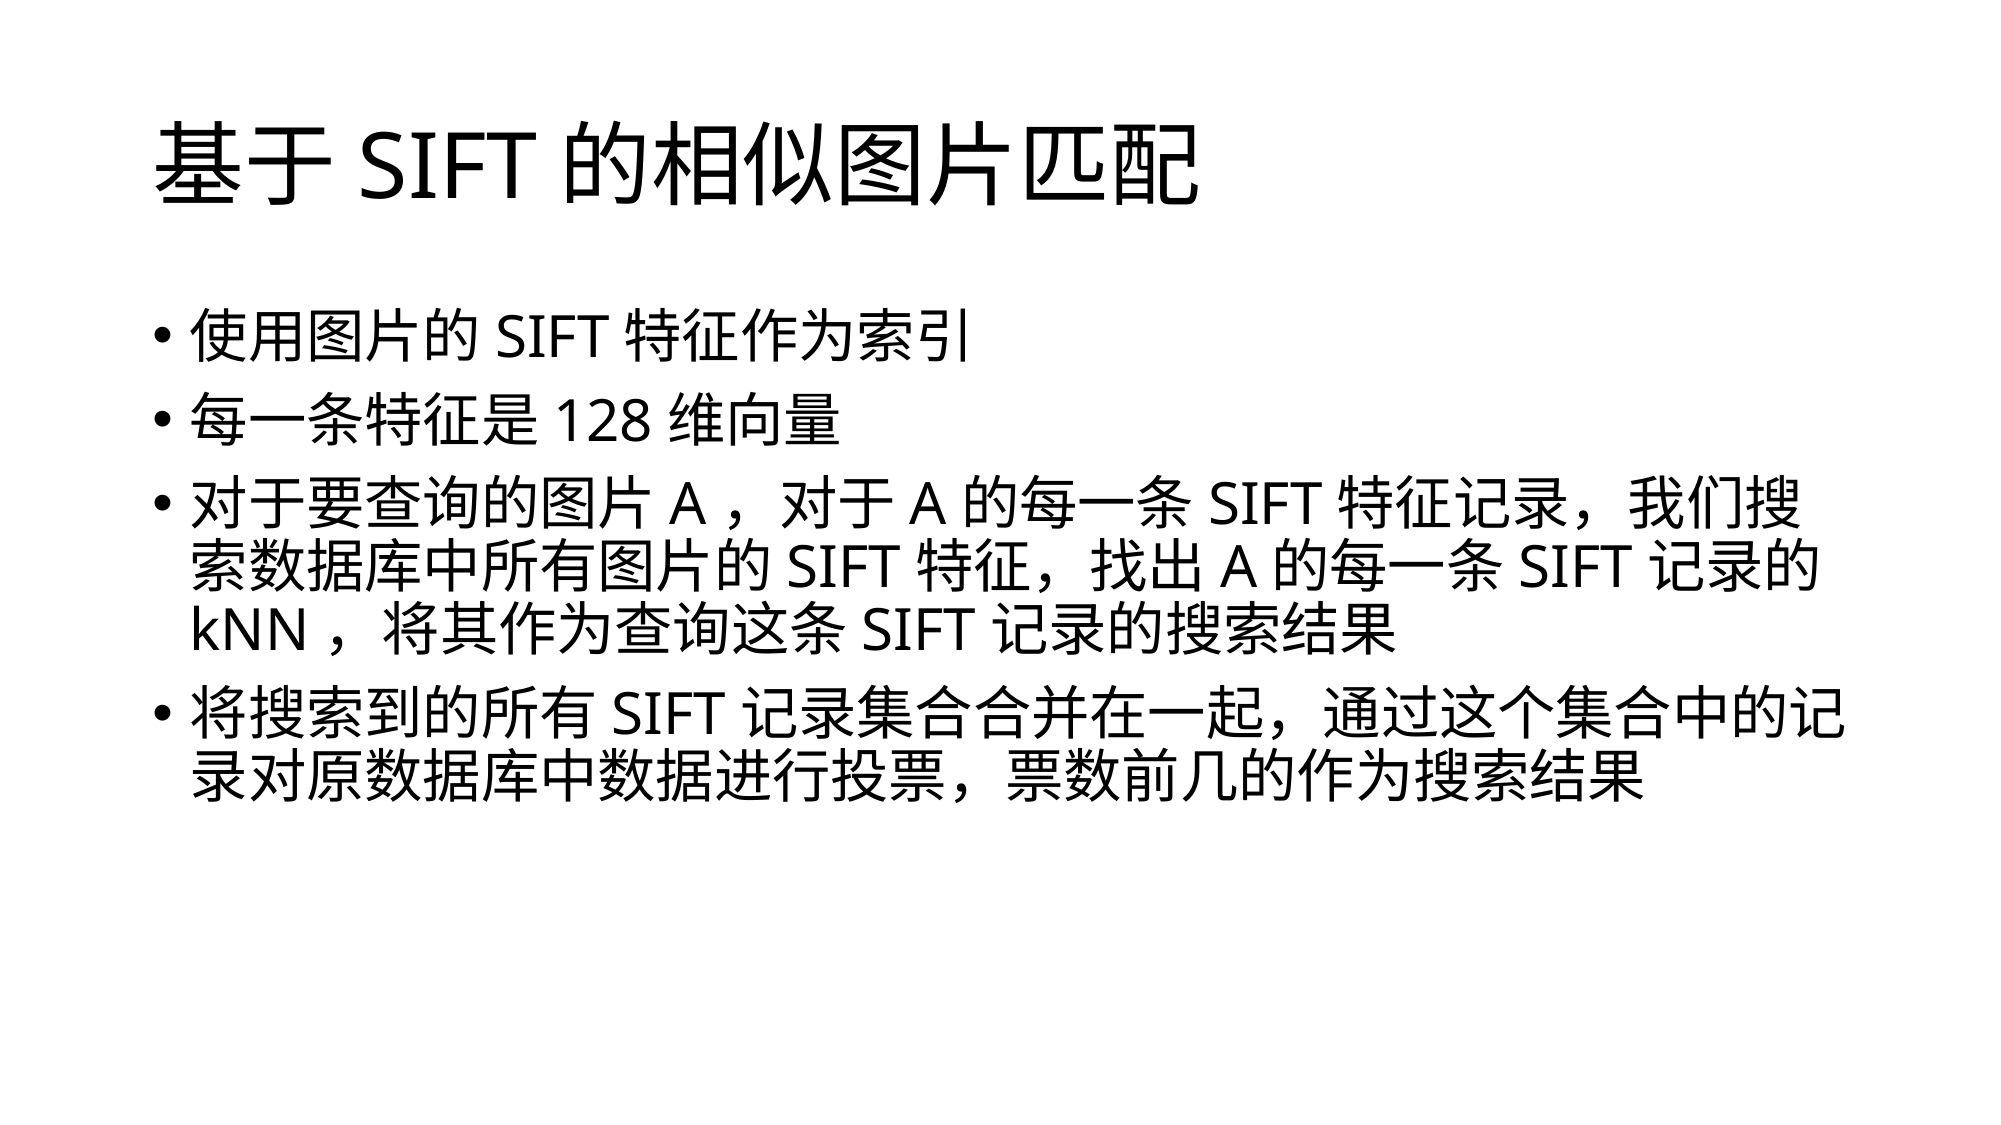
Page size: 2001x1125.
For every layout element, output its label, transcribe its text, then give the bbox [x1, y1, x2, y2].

list 使用图片的SIFT特征作为索引 每一条特征是128维向量 对于要查询的图片A，对于A的每一条SIFT特征记录，我们搜索数据库中所有图片的SIFT特征，找出A的每一条SIFT记录的kNN，将其作为查询这条SIFT记录的搜索结果 将搜索到的所有SIFT记录集合合并在一起，通过这个集合中的记录对原数据库中数据进行投票，票数前几的作为搜索结果 [137, 299, 1863, 1014]
title 基于SIFT的相似图片匹配 [137, 59, 1863, 278]
